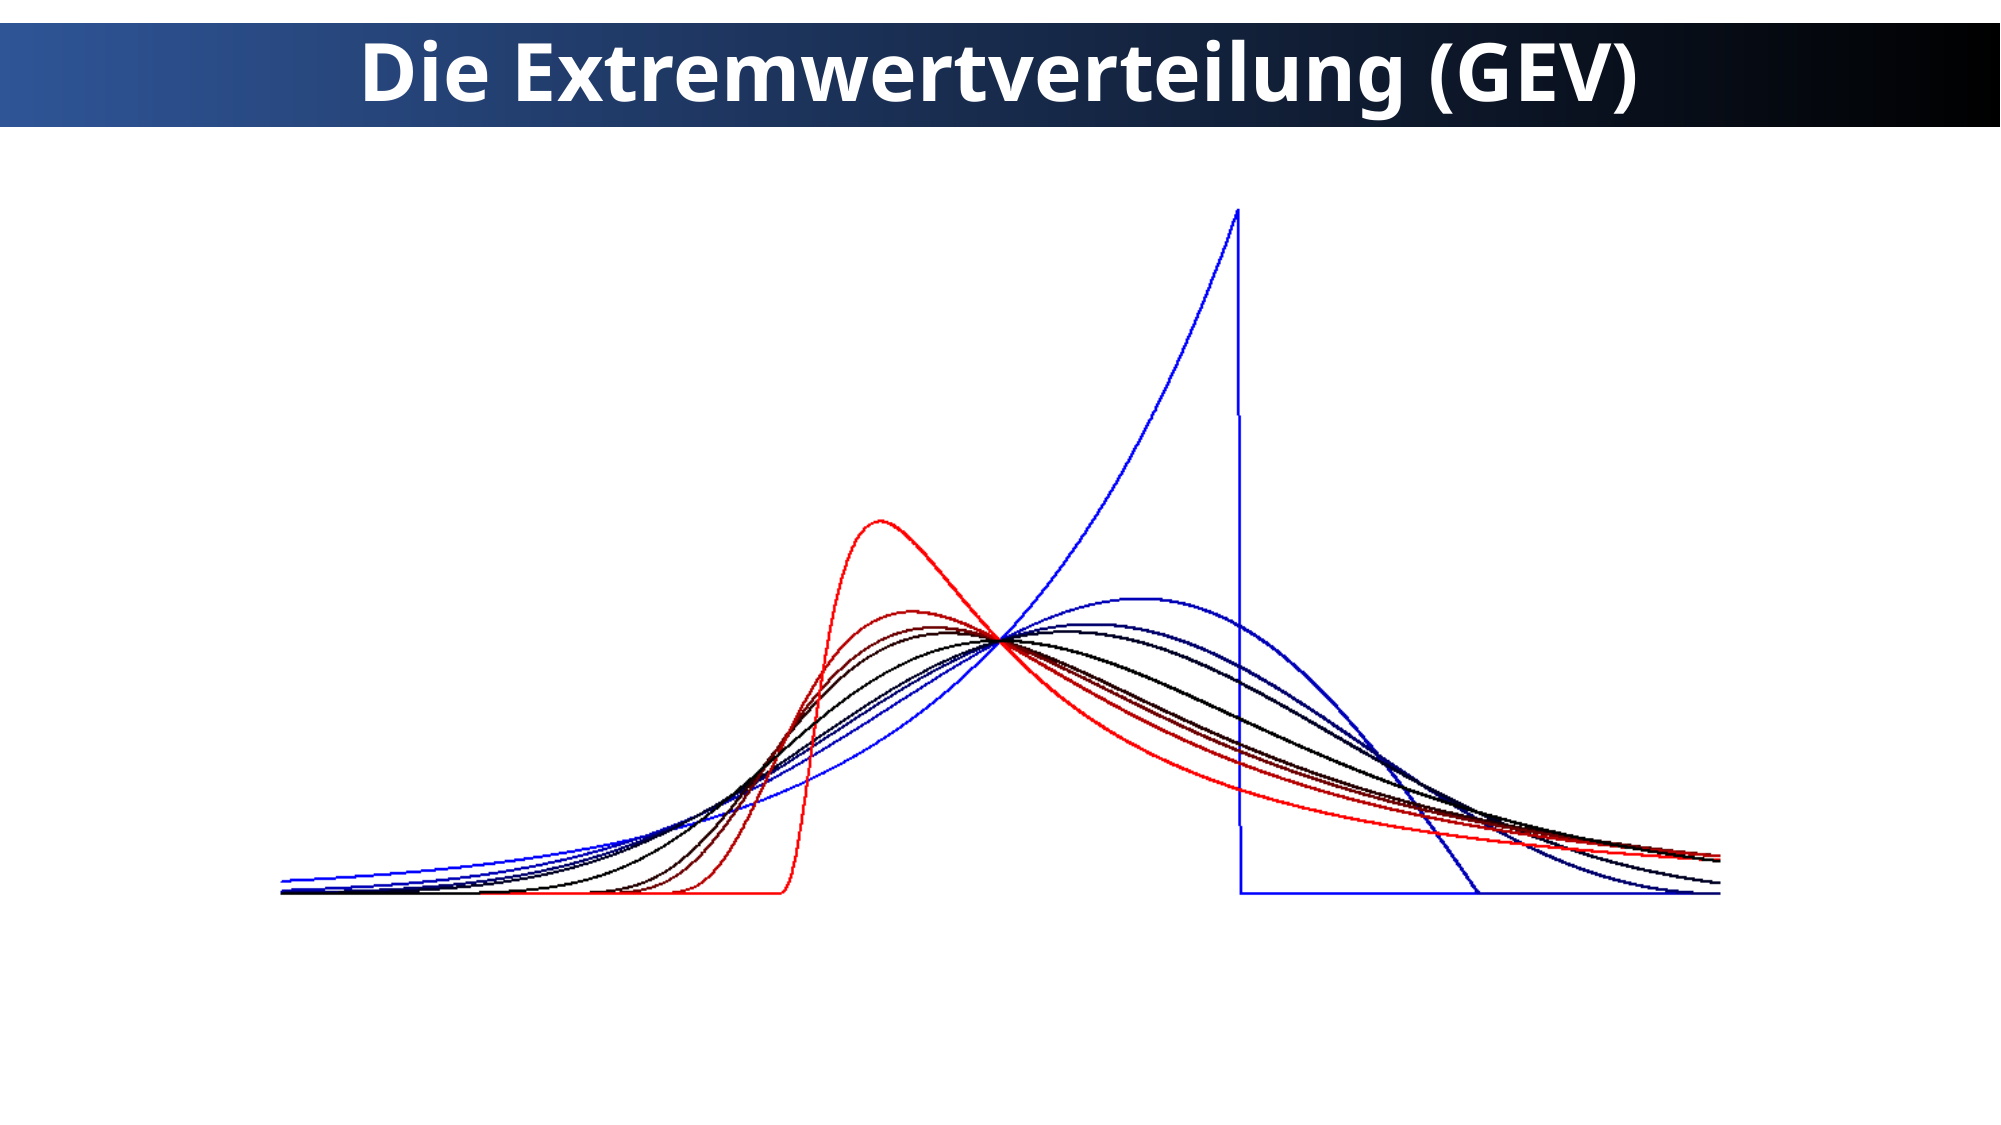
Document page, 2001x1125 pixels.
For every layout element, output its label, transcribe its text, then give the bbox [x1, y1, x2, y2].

picture [228, 182, 1772, 918]
title Die Extremwertverteilung (GEV) [0, 23, 2000, 127]
